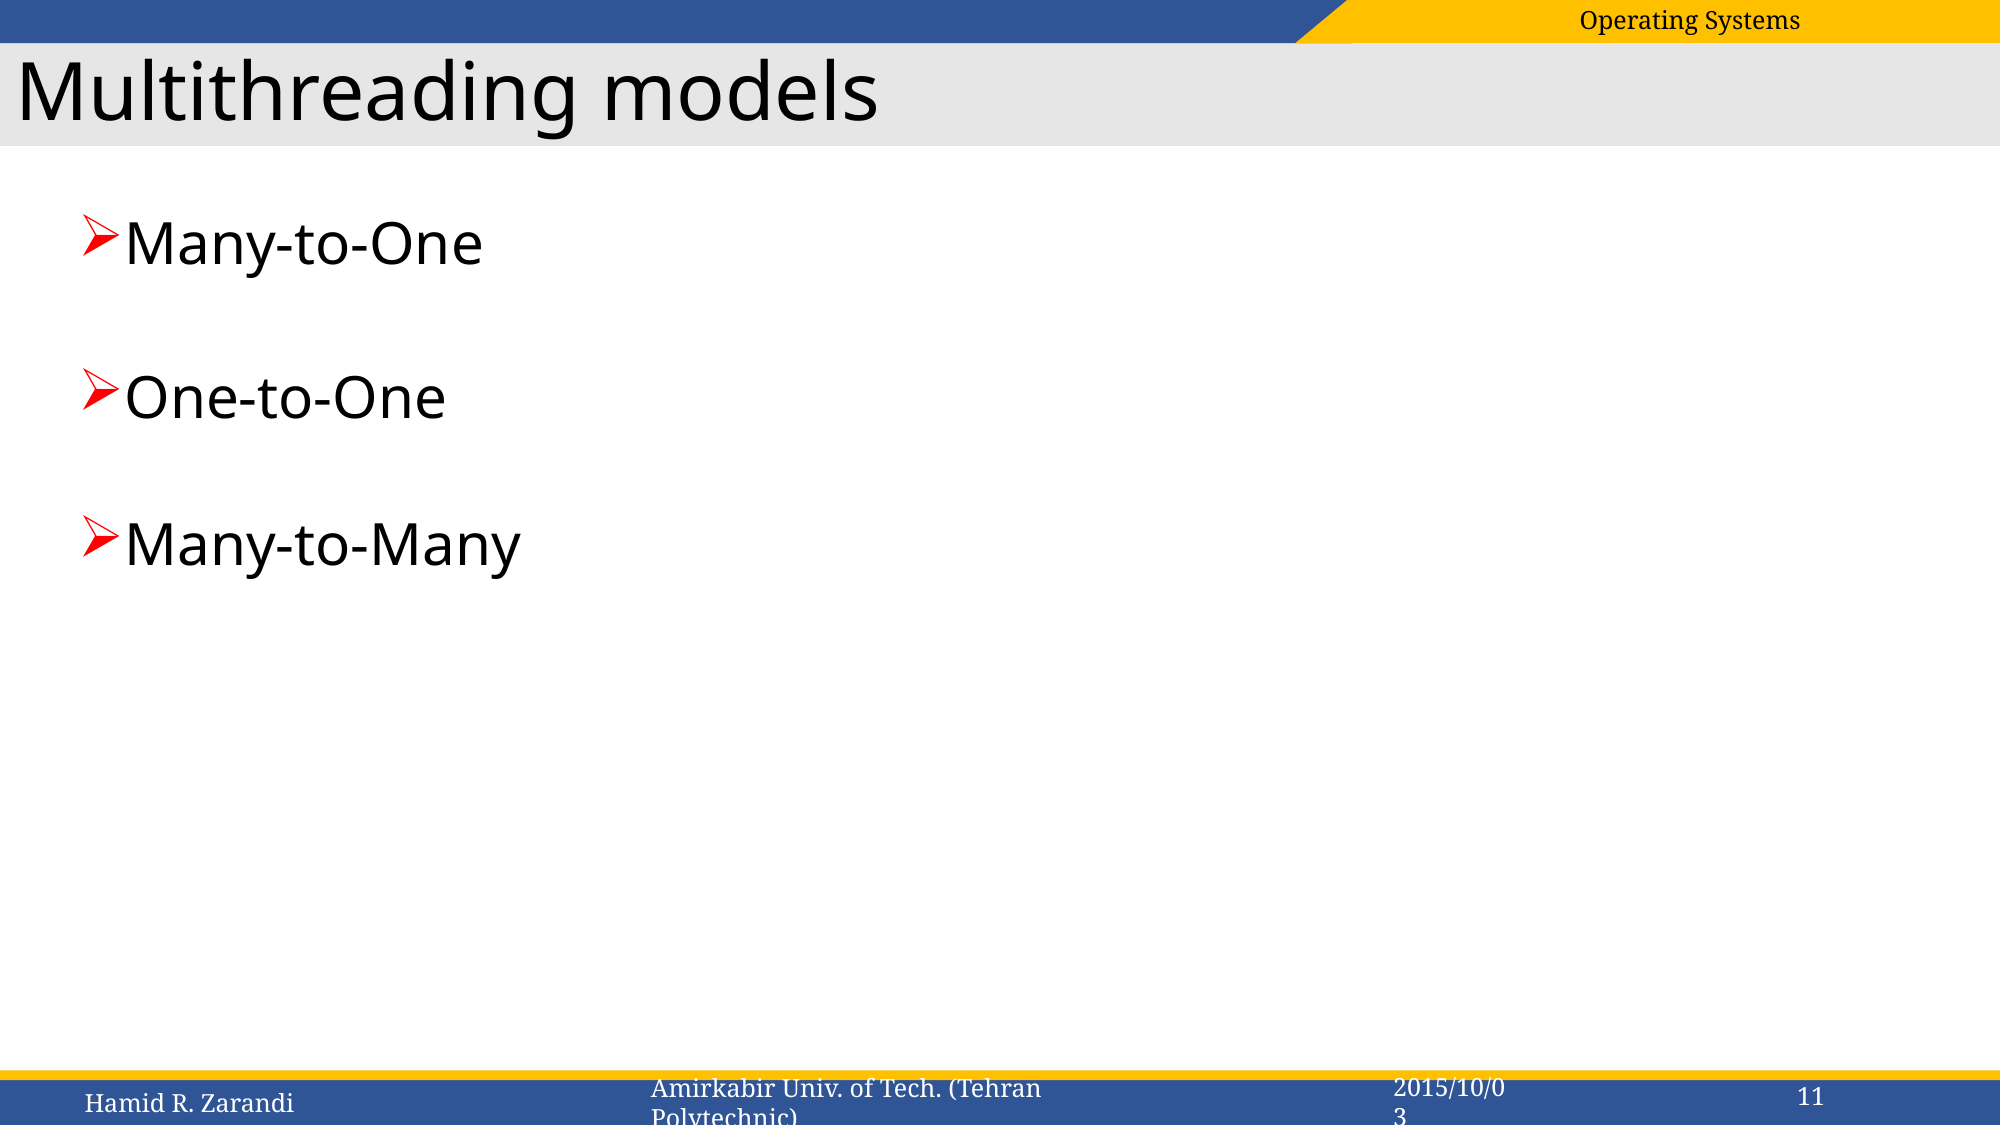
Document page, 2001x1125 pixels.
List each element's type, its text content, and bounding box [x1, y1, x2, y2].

title Multithreading models [0, 43, 2000, 146]
list Many-to-One One-to-One Many-to-Many [63, 207, 1937, 1014]
